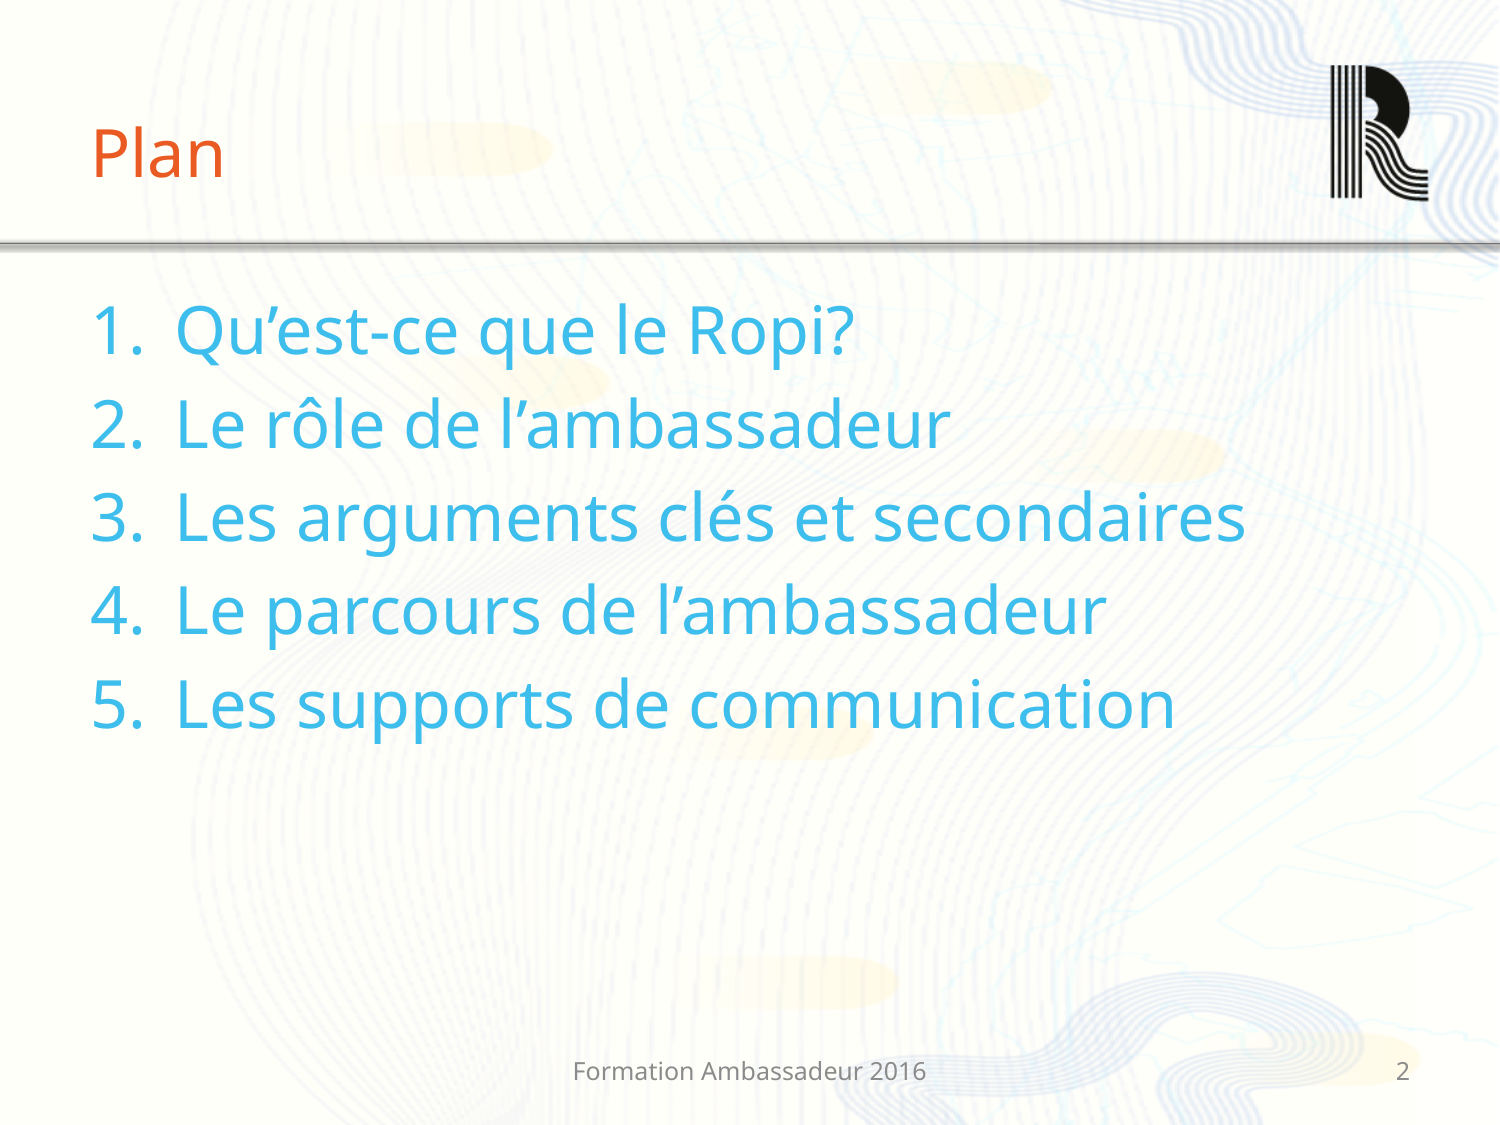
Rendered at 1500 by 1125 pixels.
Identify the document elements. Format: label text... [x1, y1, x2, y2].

title Plan [75, 45, 1282, 233]
picture [1295, 30, 1462, 232]
footer Formation Ambassadeur 2016 [512, 1042, 988, 1103]
list Qu’est-ce que le Ropi? Le rôle de l’ambassadeur Les arguments clés et secondaires Le parcours de l’ambassadeur Les supports de communication [75, 280, 1425, 1024]
slide_number 1 [1074, 1042, 1425, 1103]
